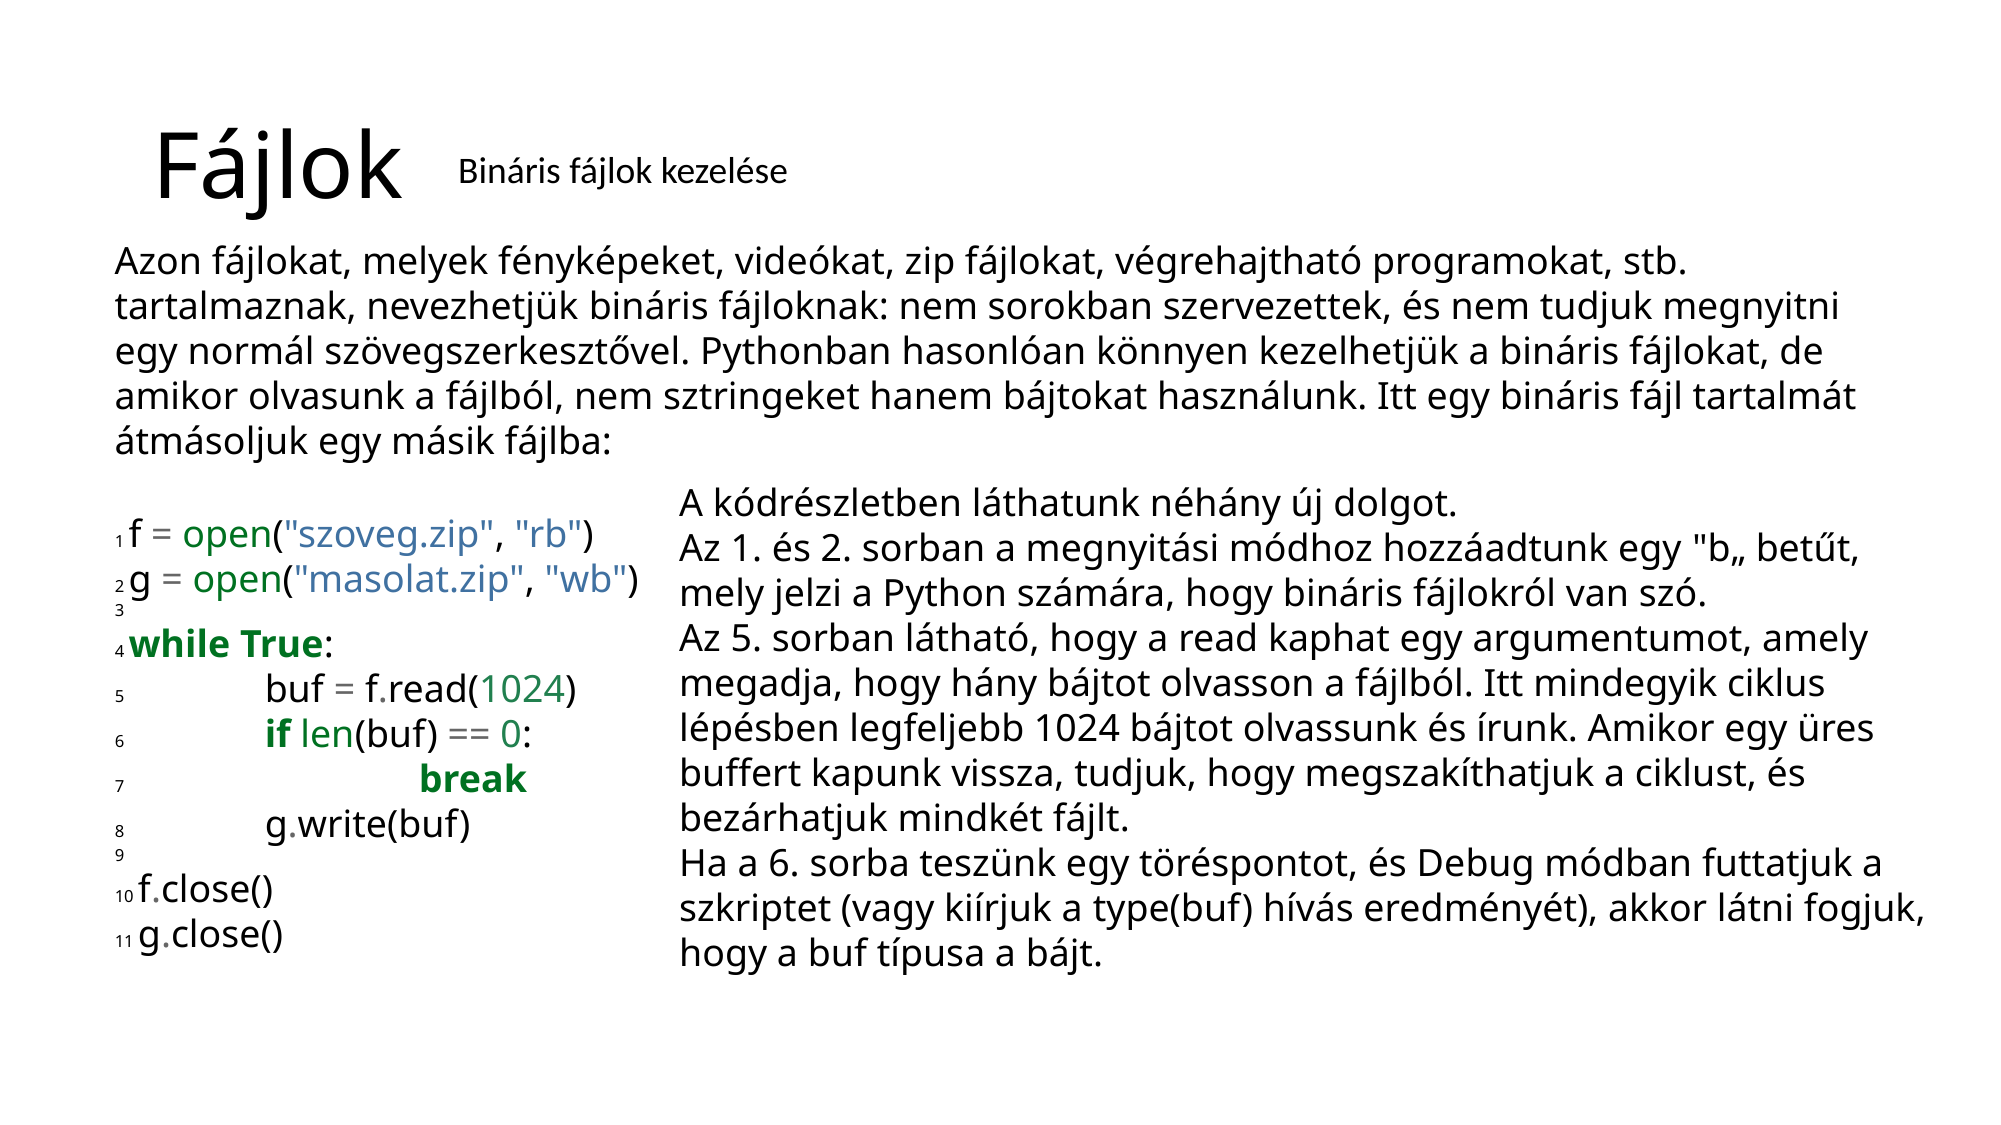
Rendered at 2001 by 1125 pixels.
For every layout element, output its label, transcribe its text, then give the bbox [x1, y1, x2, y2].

title Fájlok [137, 59, 1863, 229]
text_box 1 f = open("szoveg.zip", "rb") 2 g = open("masolat.zip", "wb") 3 4 while True: 5 buf = f.read(1024) 6 if len(buf) == 0: 7 break 8 g.write(buf) 9 10 f.close() 11 g.close() [99, 502, 664, 963]
text_box Azon fájlokat, melyek fényképeket, videókat, zip fájlokat, végrehajtható programokat, stb. tartalmaznak, nevezhetjük bináris fájloknak: nem sorokban szervezettek, és nem tudjuk megnyitni egy normál szövegszerkesztővel. Pythonban hasonlóan könnyen kezelhetjük a bináris fájlokat, de amikor olvasunk a fájlból, nem sztringeket hanem bájtokat használunk. Itt egy bináris fájl tartalmát átmásoljuk egy másik fájlba: [99, 229, 1913, 470]
text_box Bináris fájlok kezelése [443, 138, 804, 198]
text_box A kódrészletben láthatunk néhány új dolgot. Az 1. és 2. sorban a megnyitási módhoz hozzáadtunk egy "b„ betűt, mely jelzi a Python számára, hogy bináris fájlokról van szó. Az 5. sorban látható, hogy a read kaphat egy argumentumot, amely megadja, hogy hány bájtot olvasson a fájlból. Itt mindegyik ciklus lépésben legfeljebb 1024 bájtot olvassunk és írunk. Amikor egy üres buffert kapunk vissza, tudjuk, hogy megszakíthatjuk a ciklust, és bezárhatjuk mindkét fájlt. Ha a 6. sorba teszünk egy töréspontot, és Debug módban futtatjuk a szkriptet (vagy kiírjuk a type(buf) hívás eredményét), akkor látni fogjuk, hogy a buf típusa a bájt. [664, 471, 1959, 982]
